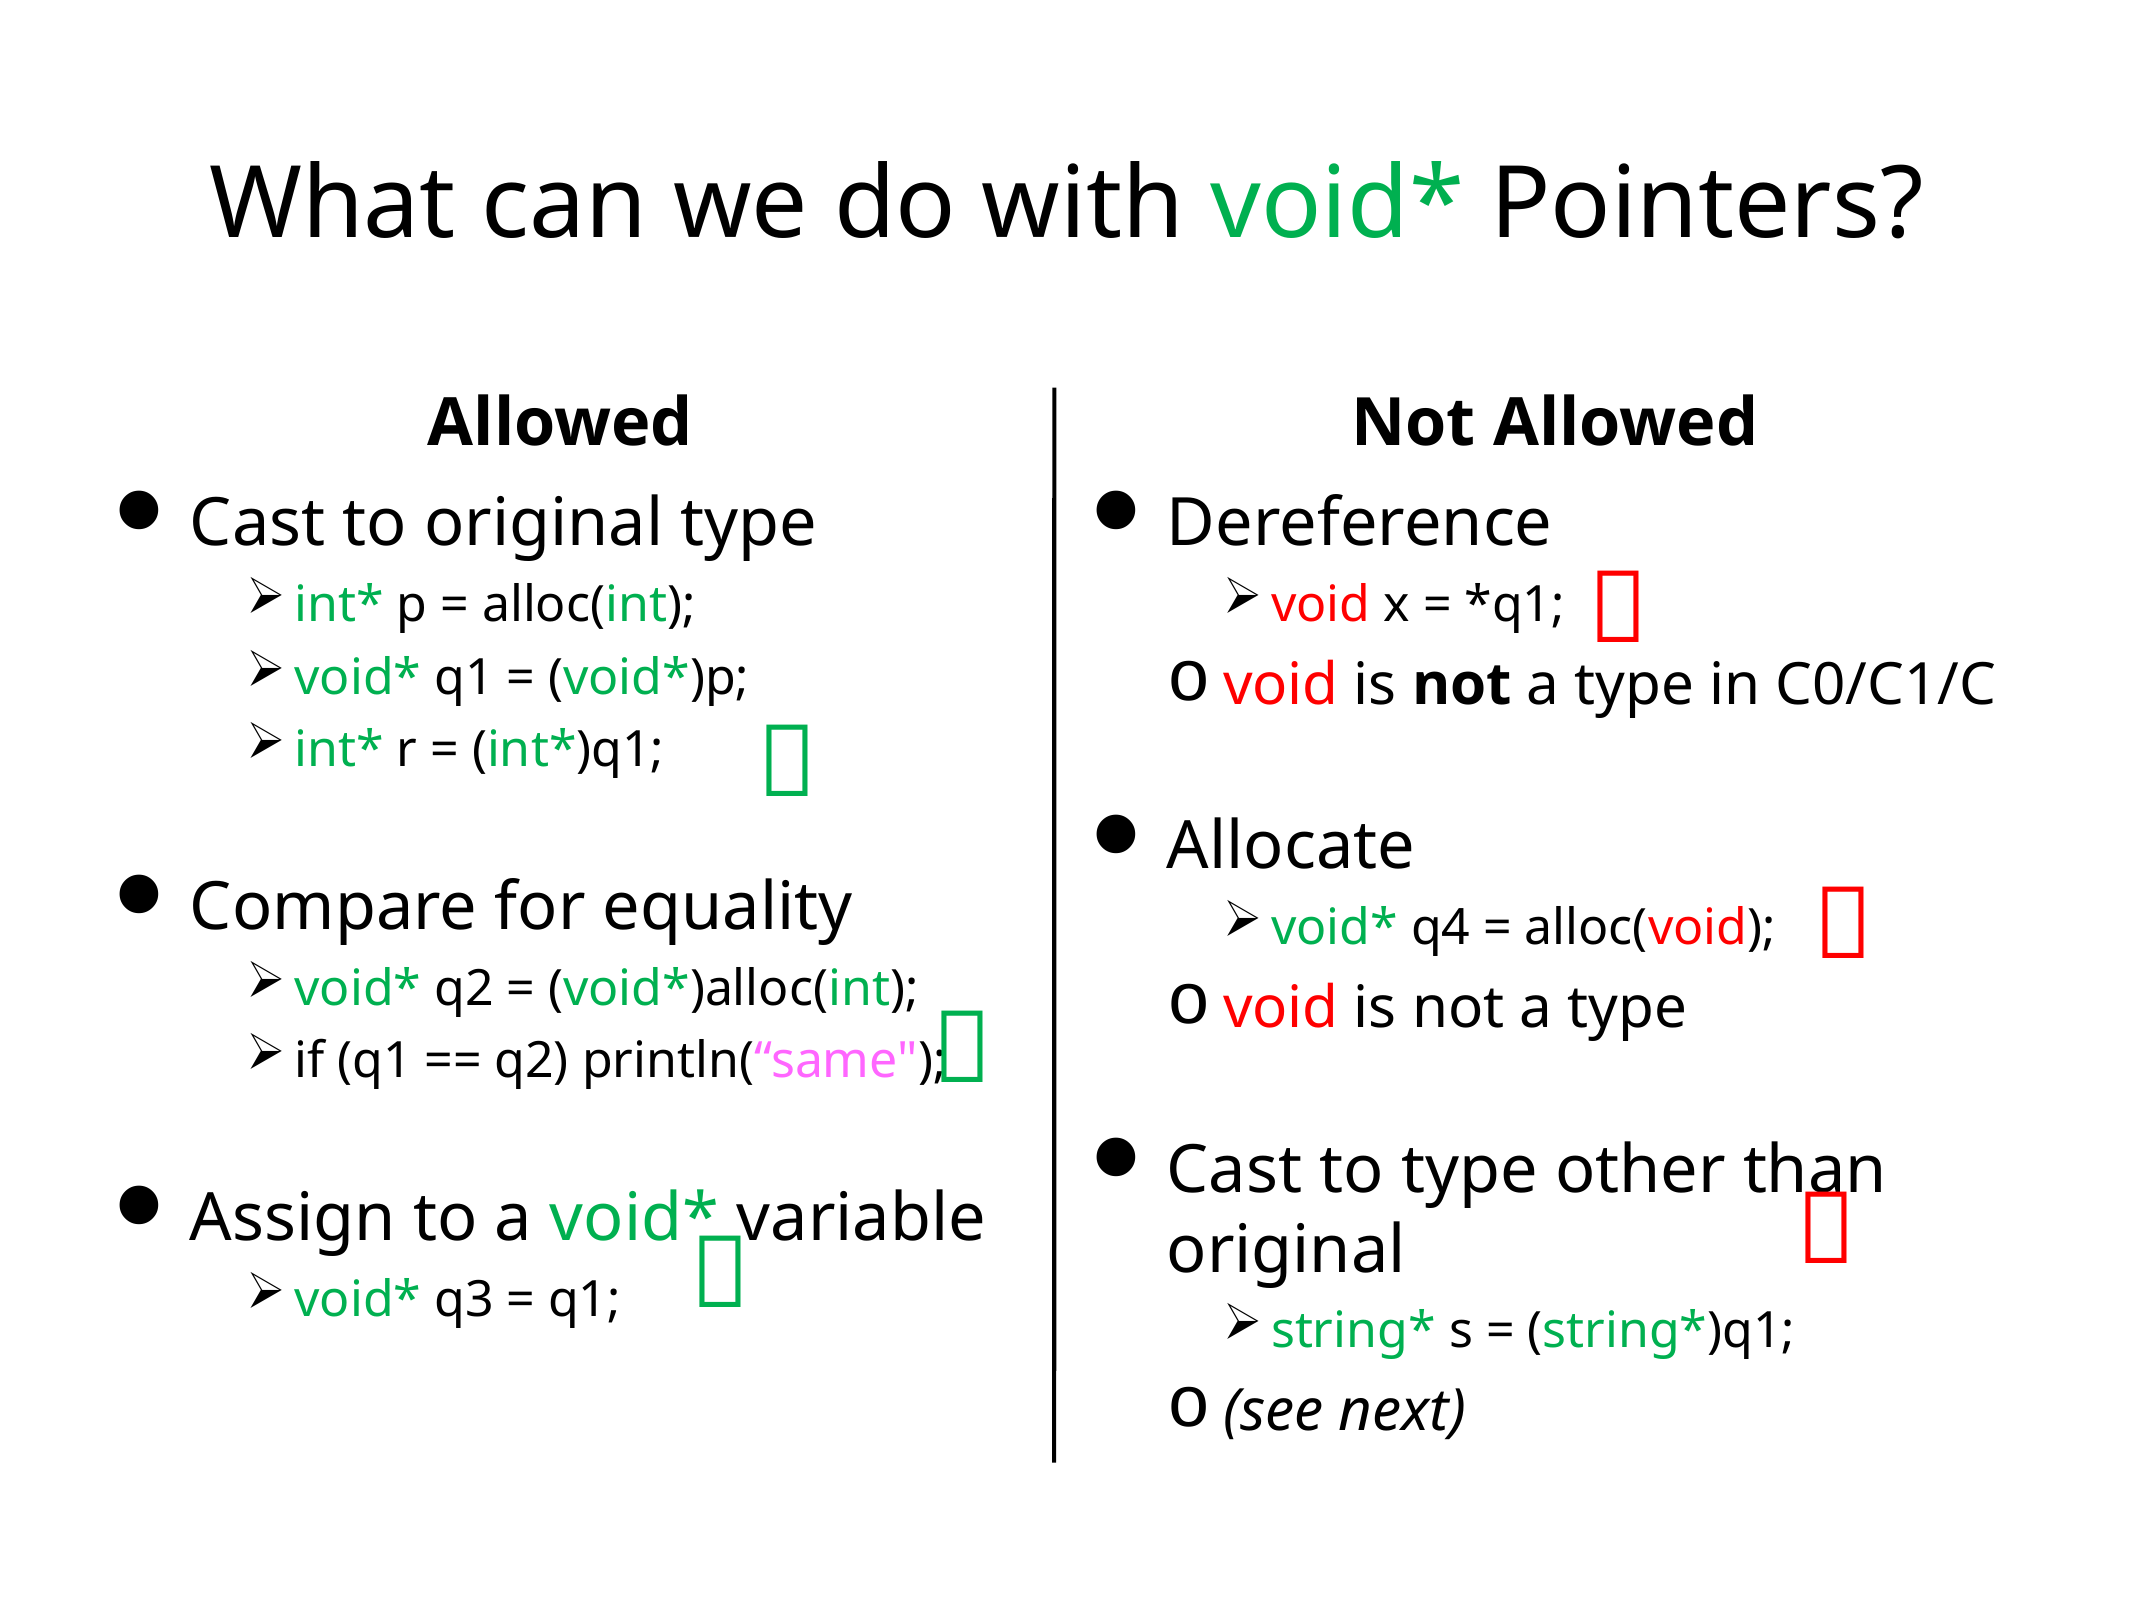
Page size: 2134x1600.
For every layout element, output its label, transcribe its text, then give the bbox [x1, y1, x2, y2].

text_box  [742, 688, 833, 824]
text_box  [1798, 851, 1889, 986]
list Allowed [106, 378, 1050, 459]
text_box  [675, 1200, 766, 1335]
list Dereference void x = *q1; void is not a type in C0/C1/C Allocate void* q4 = alloc(void); void is not a type Cast to type other than original string* s = (string*)q1; (see next) [1083, 470, 2105, 1451]
text_box  [917, 975, 1008, 1110]
title What can we do with void* Pointers? [106, 63, 2028, 332]
list Not Allowed [1083, 378, 2028, 459]
text_box  [1573, 534, 1664, 670]
list Cast to original type int* p = alloc(int); void* q1 = (void*)p; int* r = (int*)q1; Compare for equality void* q2 = (void*)alloc(int); if (q1 == q2) println(“same"); Assign to a void* variable void* q3 = q1; [106, 470, 1050, 1451]
text_box  [1781, 1155, 1872, 1291]
